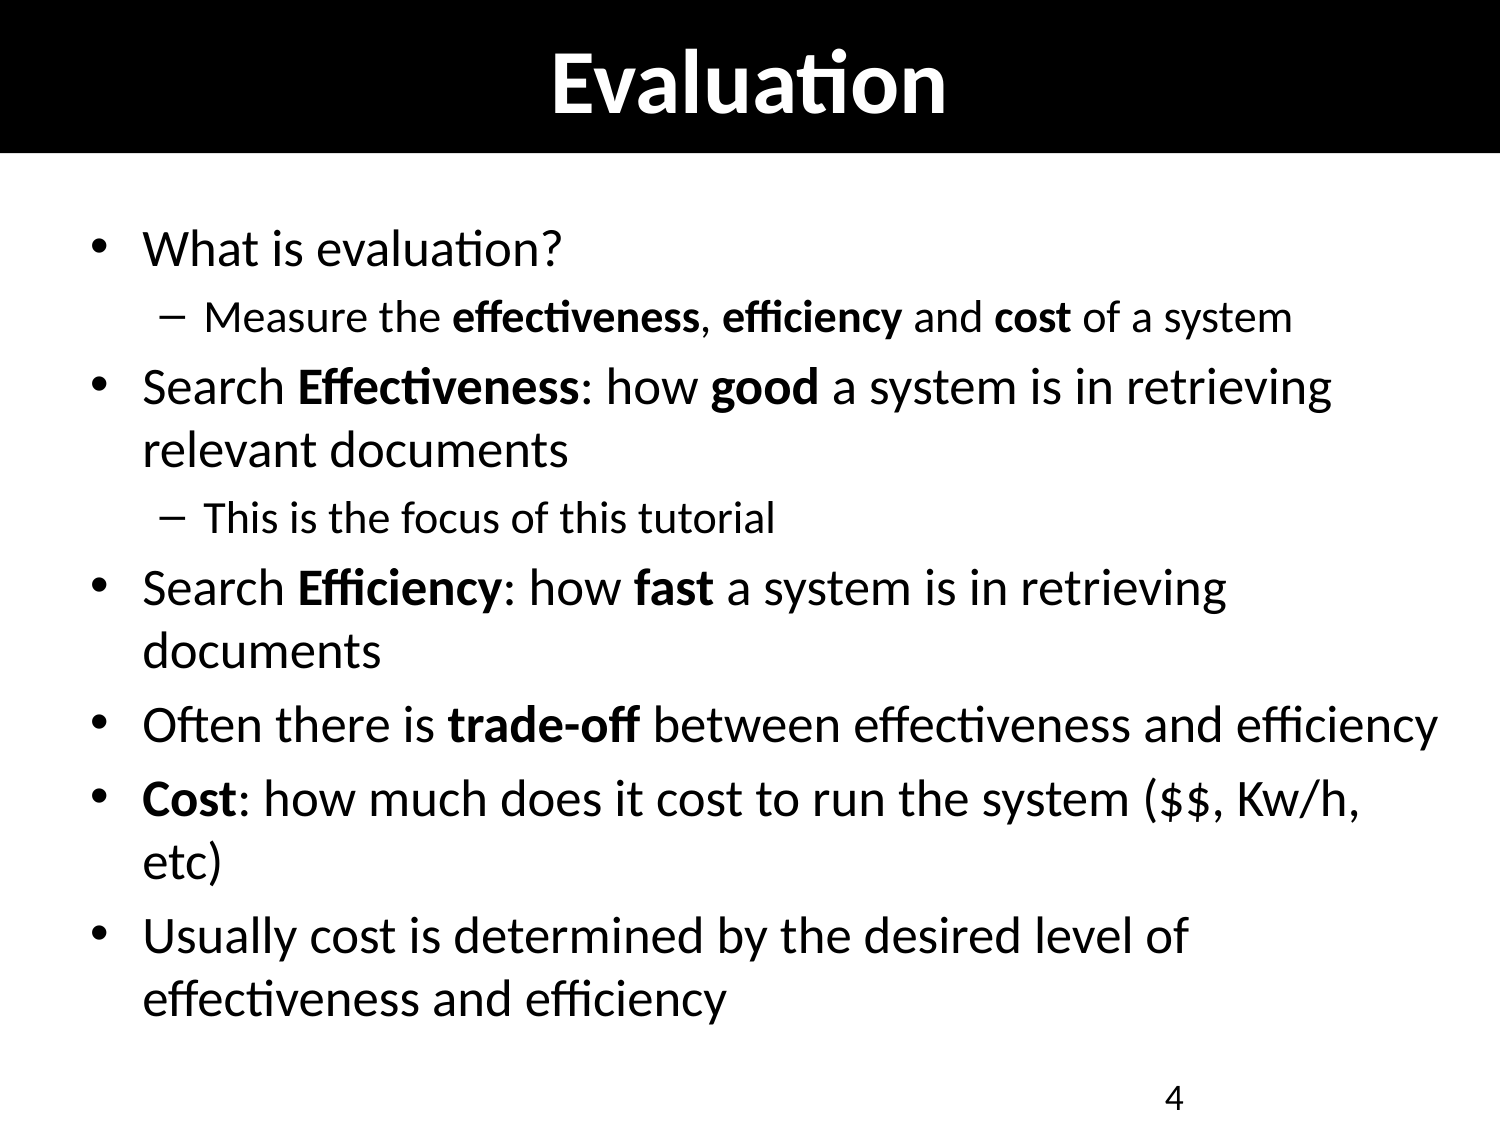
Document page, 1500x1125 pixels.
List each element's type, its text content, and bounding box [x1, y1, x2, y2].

slide_number 4 [1149, 1065, 1500, 1125]
list What is evaluation? Measure the effectiveness, efficiency and cost of a system Search Effectiveness: how good a system is in retrieving relevant documents This is the focus of this tutorial Search Efficiency: how fast a system is in retrieving documents Often there is trade-off between effectiveness and efficiency Cost: how much does it cost to run the system ($$, Kw/h, etc) Usually cost is determined by the desired level of effectiveness and efficiency [75, 206, 1457, 1098]
title Evaluation [0, 0, 1500, 154]
